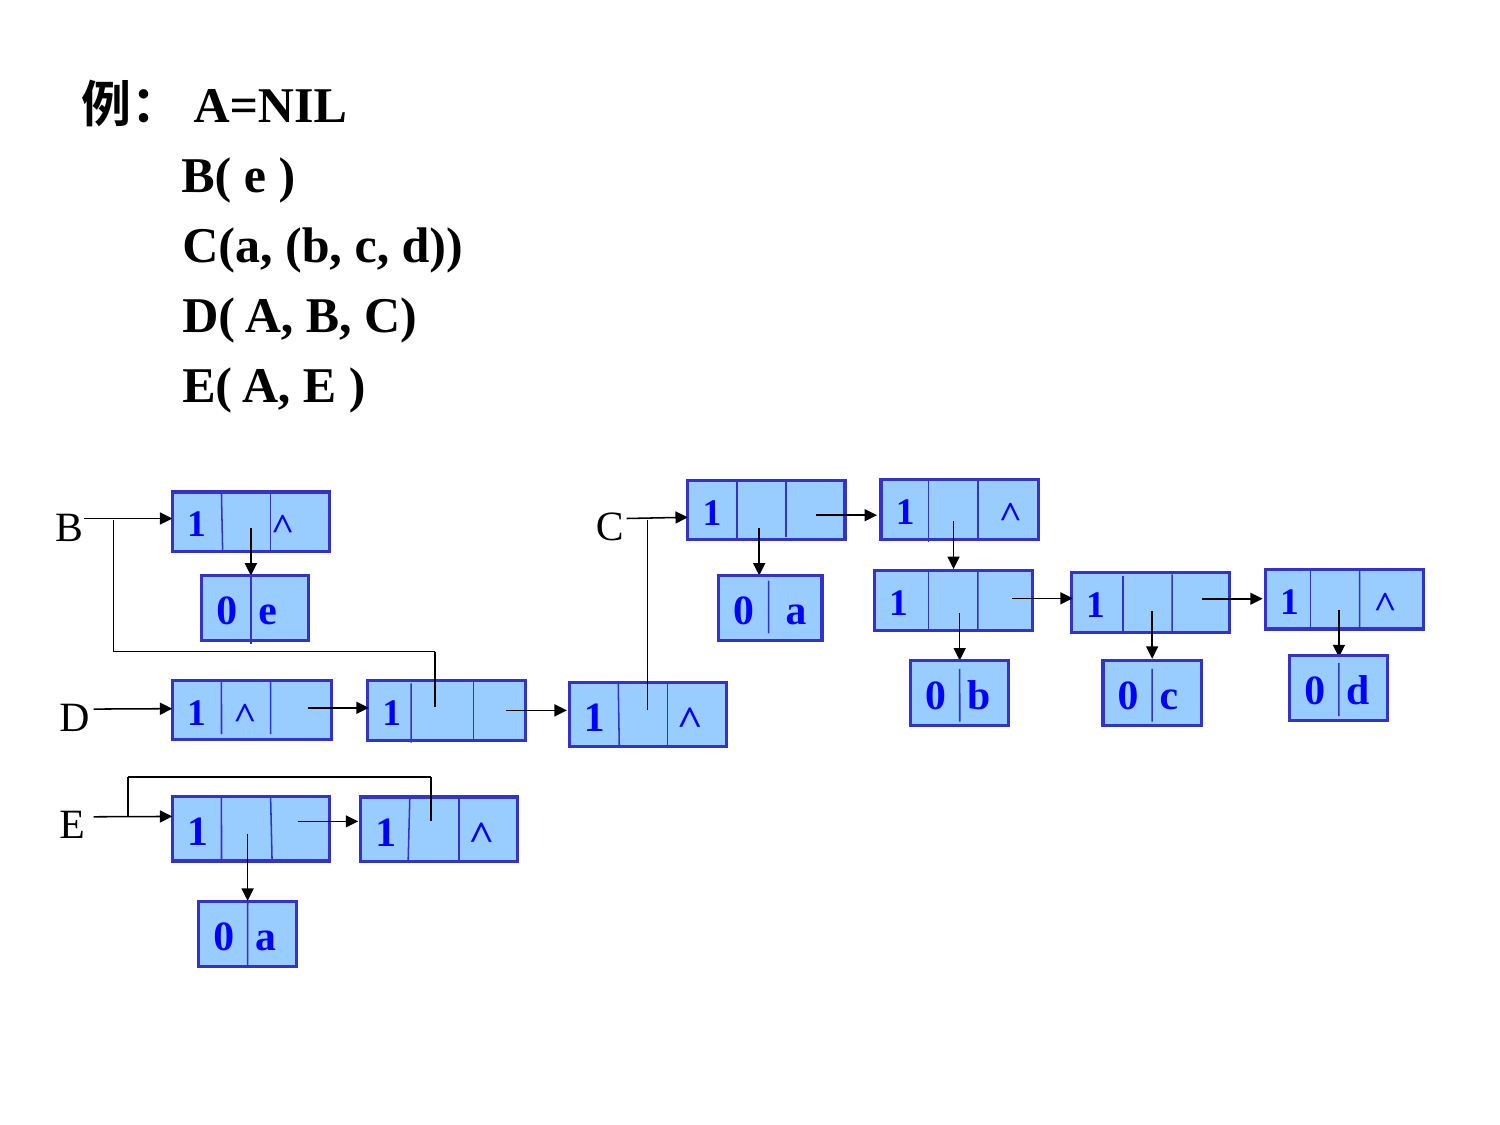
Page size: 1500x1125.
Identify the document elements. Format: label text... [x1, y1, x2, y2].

text_box 1 [367, 715, 411, 741]
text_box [171, 795, 330, 863]
text_box E [44, 789, 96, 855]
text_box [360, 796, 519, 863]
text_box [171, 491, 330, 518]
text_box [880, 479, 1039, 542]
text_box 1 ˄ [1265, 569, 1424, 630]
text_box 0 a [718, 575, 823, 641]
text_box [1289, 655, 1389, 722]
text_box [198, 900, 298, 968]
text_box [910, 660, 1009, 727]
text_box 1 [1071, 572, 1230, 633]
text_box 1 [980, 570, 1033, 631]
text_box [928, 570, 978, 631]
text_box 1 [874, 570, 927, 631]
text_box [687, 479, 846, 541]
text_box D [44, 682, 96, 747]
text_box 1 [412, 680, 526, 741]
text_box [113, 519, 436, 707]
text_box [171, 715, 333, 741]
text_box B [40, 492, 92, 557]
text_box 例：A=NIL B( e ) C(a, (b, c, d)) D( A, B, C) E( A, E ) [66, 65, 507, 421]
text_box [1102, 660, 1202, 727]
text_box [568, 681, 727, 749]
text_box C [580, 491, 632, 557]
